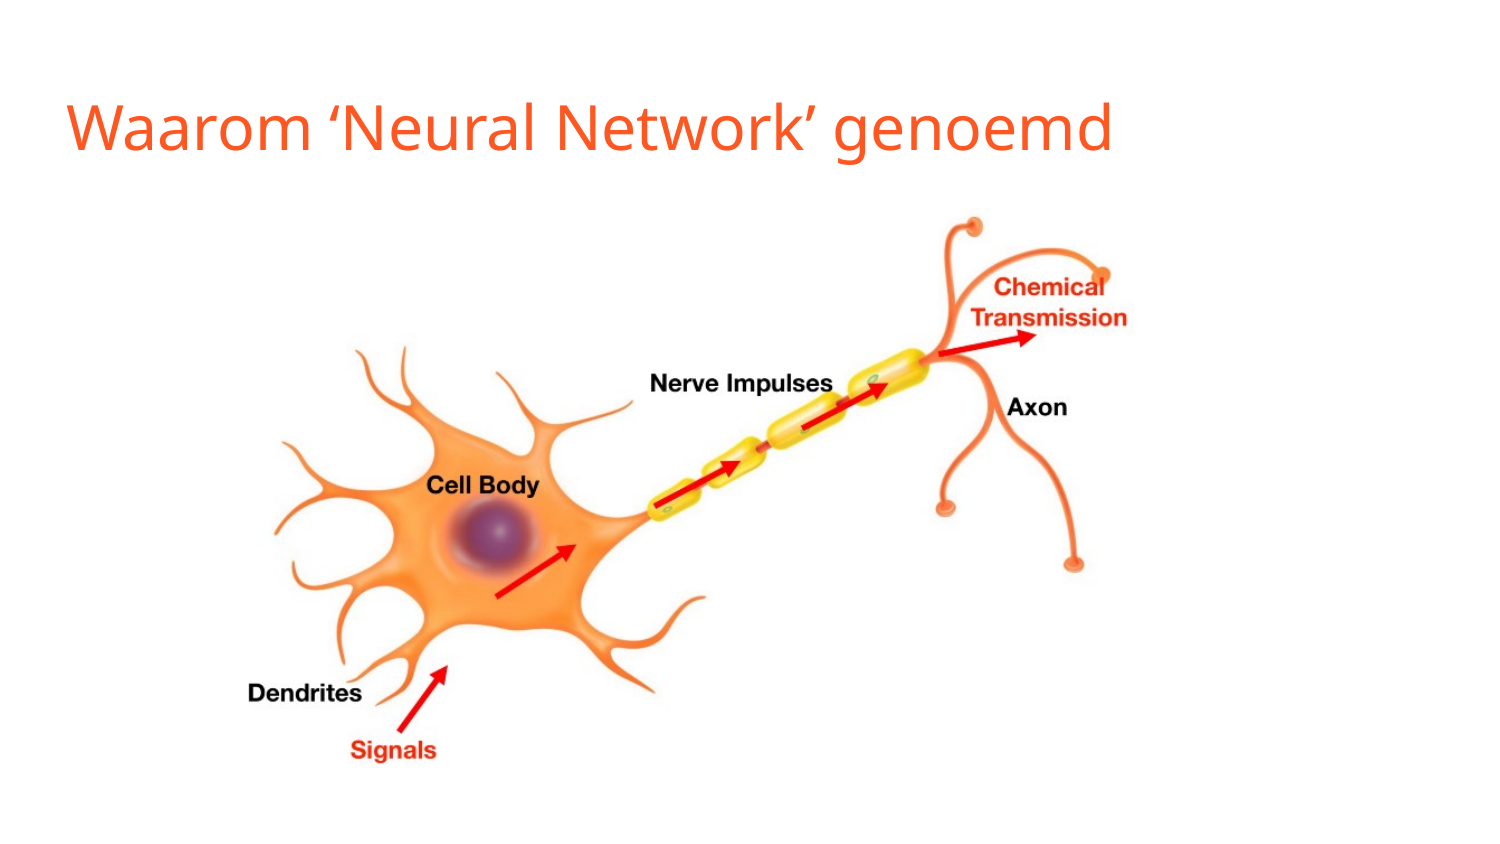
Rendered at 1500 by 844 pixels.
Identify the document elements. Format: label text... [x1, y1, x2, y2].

picture [240, 208, 1134, 770]
title Waarom ‘Neural Network’ genoemd [51, 72, 1449, 167]
